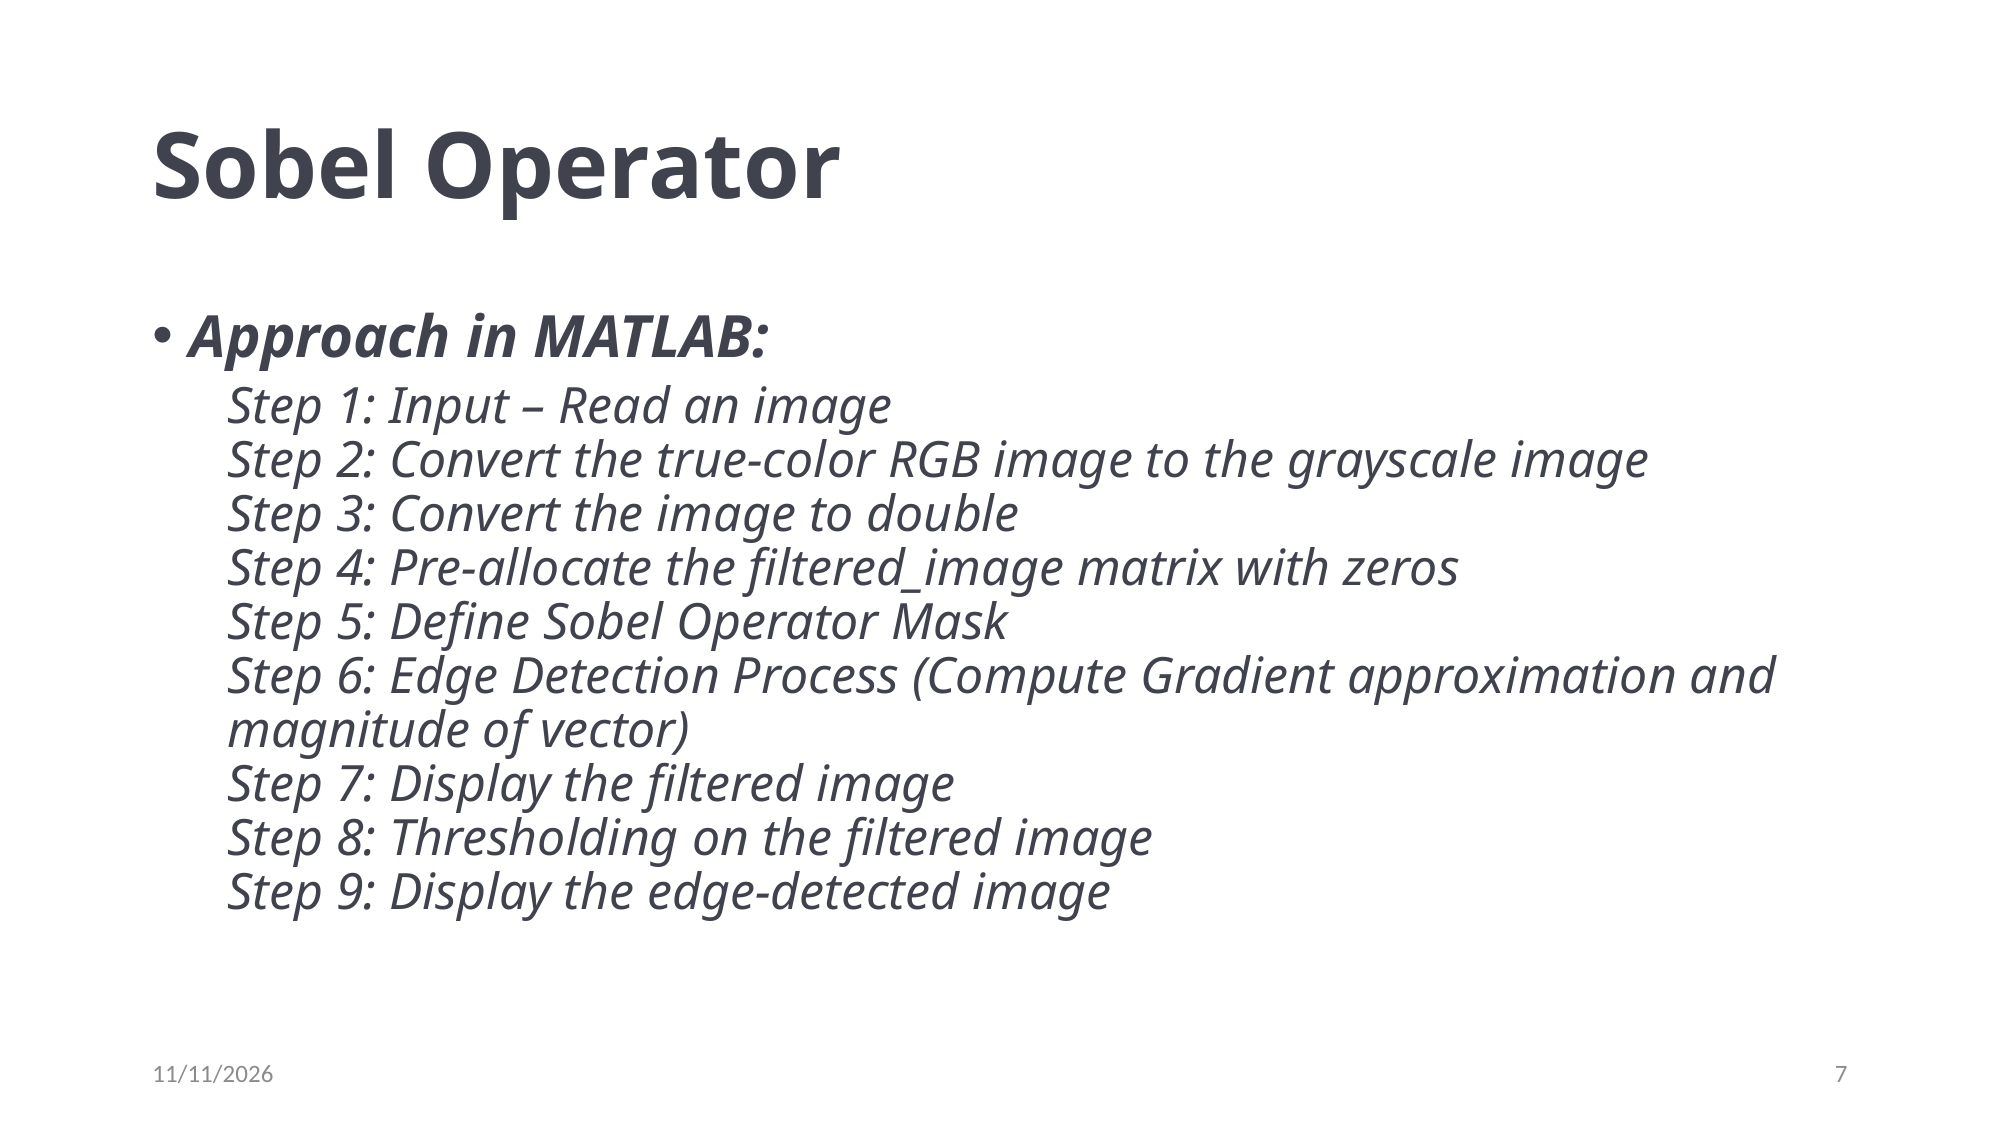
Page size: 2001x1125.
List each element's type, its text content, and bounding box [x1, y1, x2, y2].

list Approach in MATLAB: Step 1: Input – Read an image Step 2: Convert the true-color RGB image to the grayscale image Step 3: Convert the image to double Step 4: Pre-allocate the filtered_image matrix with zeros Step 5: Define Sobel Operator Mask Step 6: Edge Detection Process (Compute Gradient approximation and magnitude of vector) Step 7: Display the filtered image Step 8: Thresholding on the filtered image Step 9: Display the edge-detected image [137, 299, 1863, 1014]
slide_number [137, 1042, 588, 1103]
slide_number 7 [1412, 1042, 1863, 1103]
title Sobel Operator [137, 59, 1863, 278]
